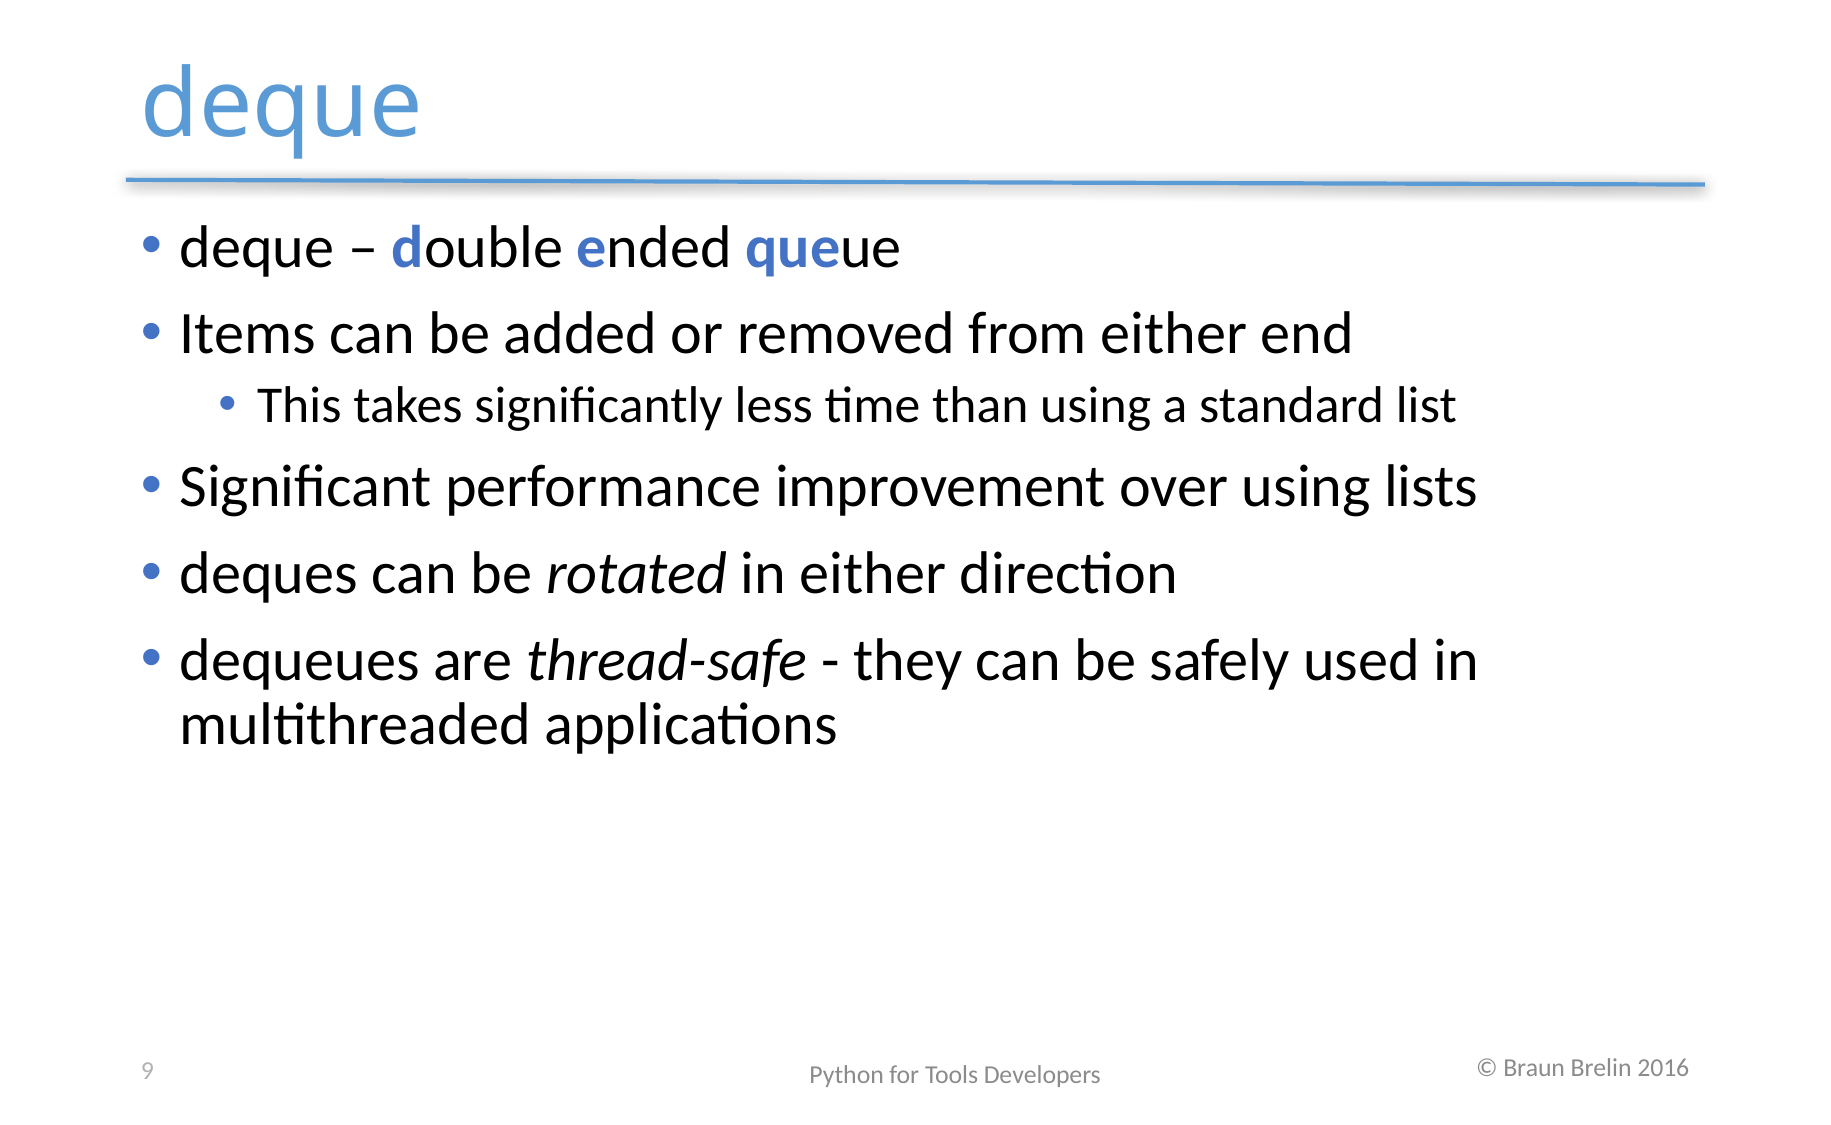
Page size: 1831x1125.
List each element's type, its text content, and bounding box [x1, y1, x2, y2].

title deque [125, 31, 1705, 180]
list deque – double ended queue Items can be added or removed from either end This takes significantly less time than using a standard list Significant performance improvement over using lists deques can be rotated in either direction dequeues are thread-safe - they can be safely used in multithreaded applications [125, 207, 1705, 1015]
slide_number 9 [125, 1039, 263, 1100]
